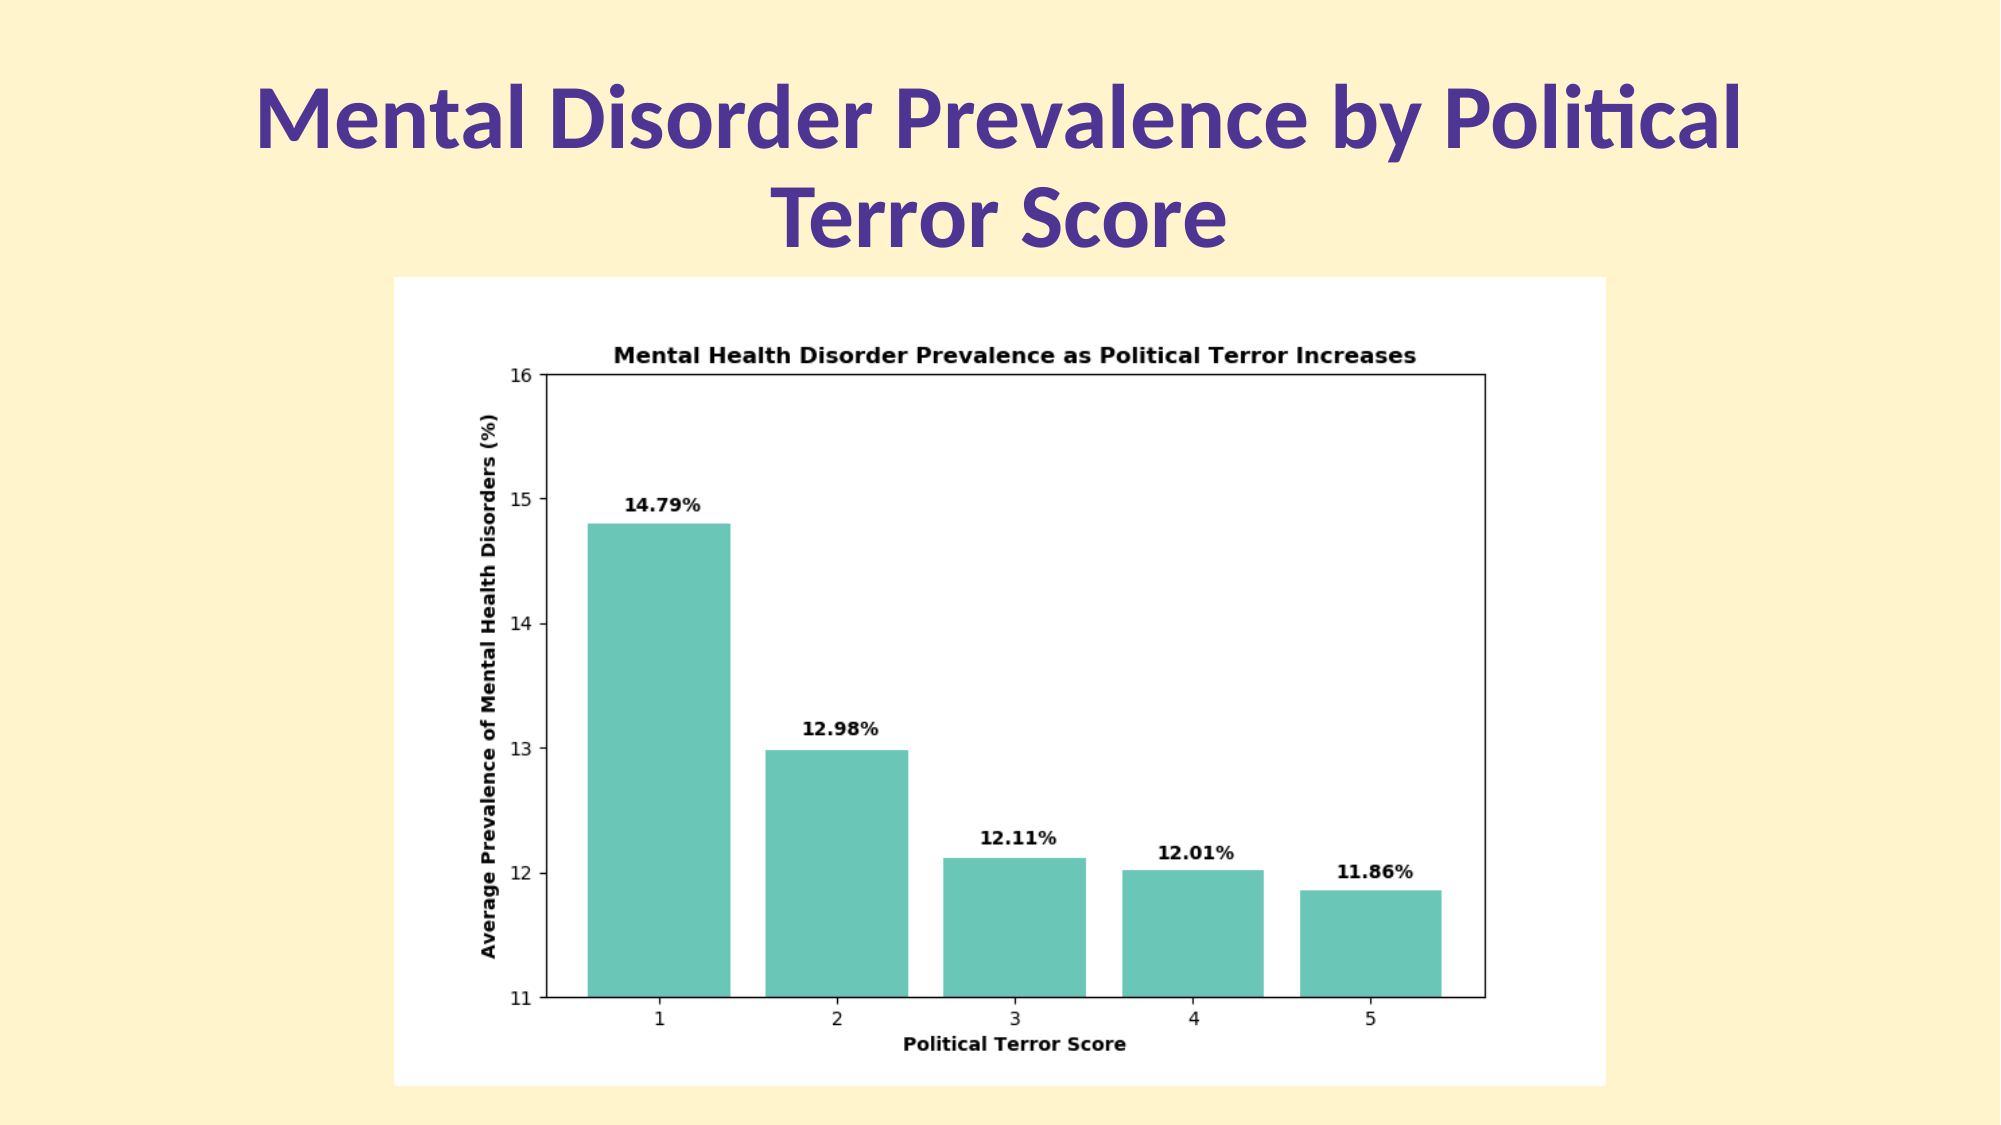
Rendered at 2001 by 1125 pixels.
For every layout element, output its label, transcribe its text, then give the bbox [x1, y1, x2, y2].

title Mental Disorder Prevalence by Political Terror Score [137, 59, 1863, 278]
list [393, 277, 1606, 1086]
